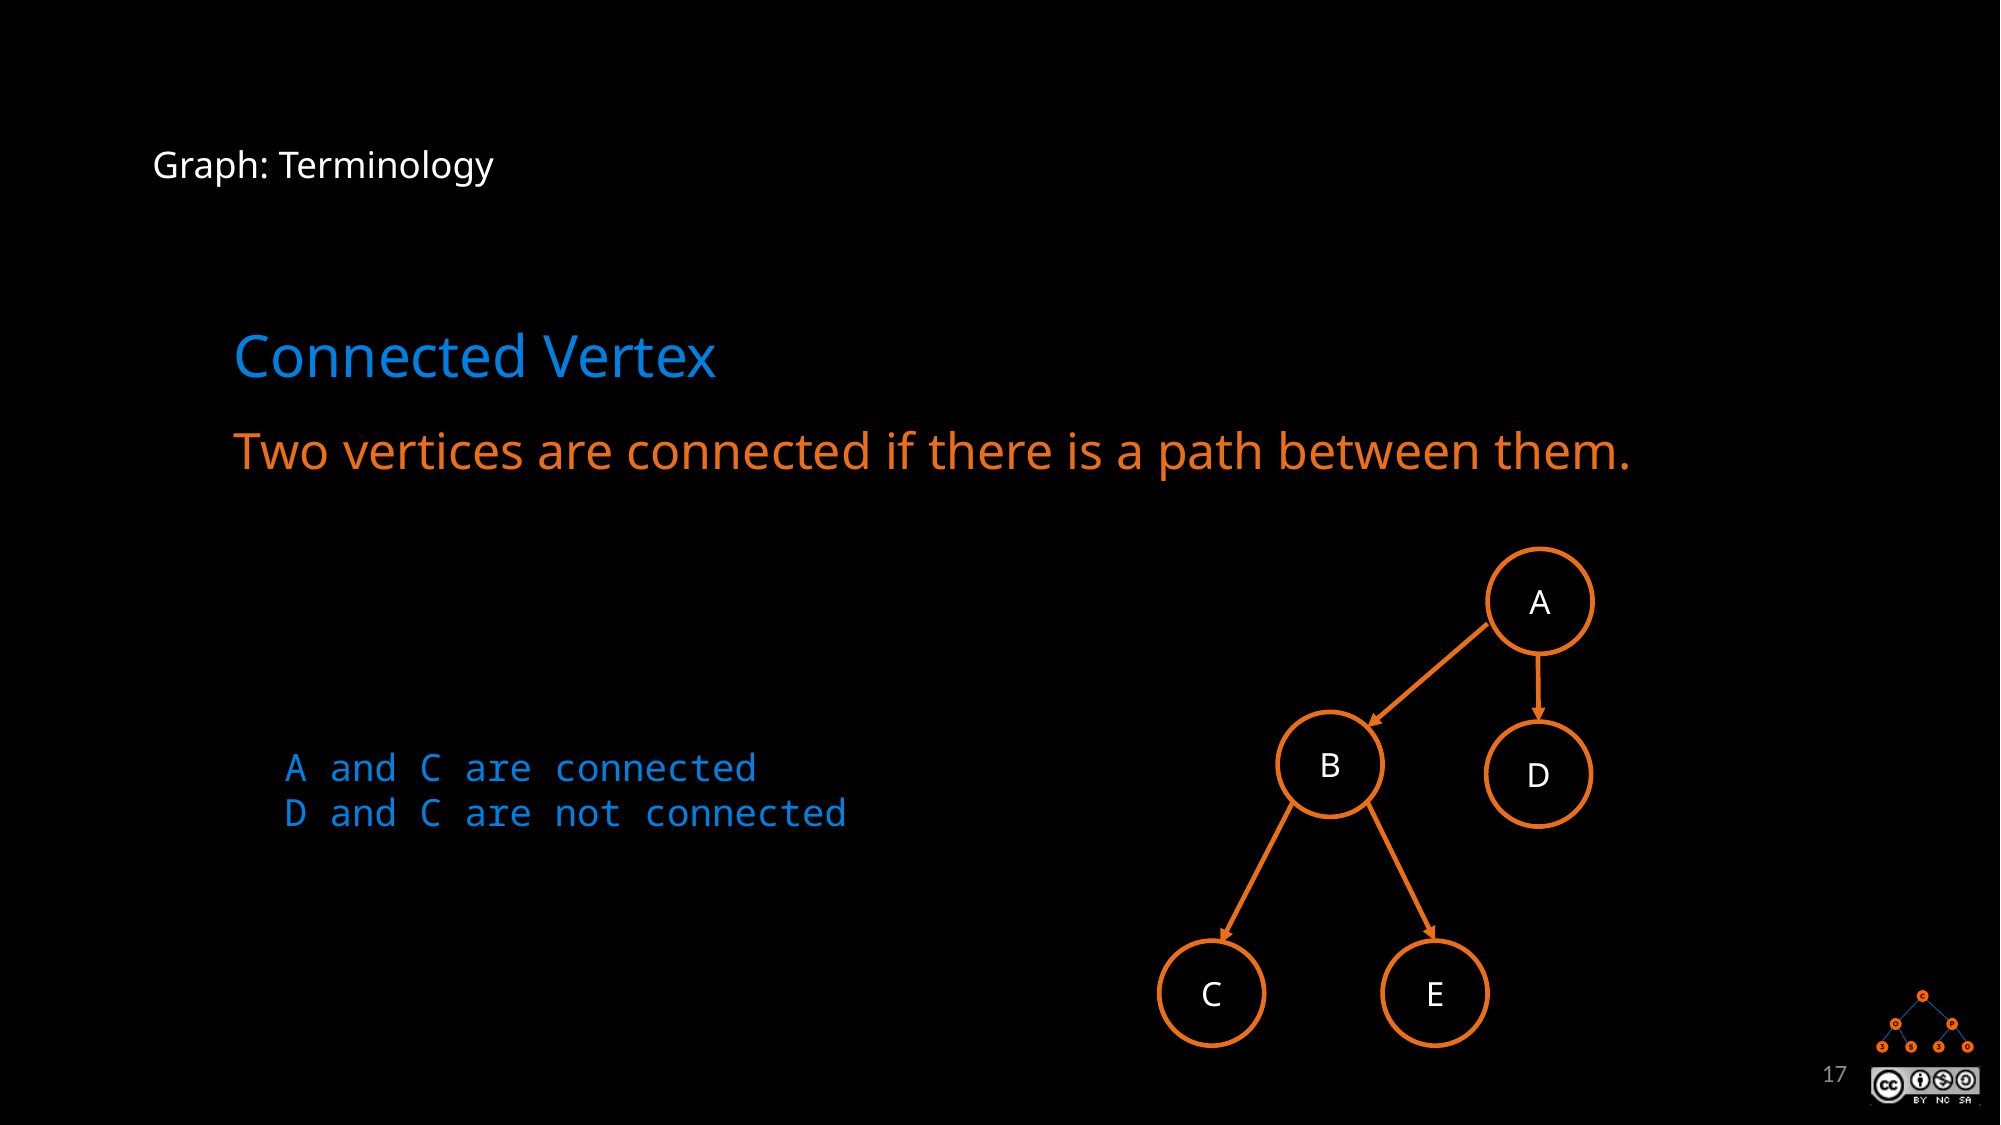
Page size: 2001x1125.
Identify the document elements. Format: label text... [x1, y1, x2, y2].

text_box Connected Vertex Two vertices are connected if there is a path between them. [219, 277, 1863, 487]
slide_number 17 [1412, 1042, 1856, 1103]
text_box A and C are connected D and C are not connected [269, 736, 862, 842]
title Graph: Terminology [137, 59, 1863, 278]
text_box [1856, 982, 1995, 1106]
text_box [1159, 548, 1593, 1046]
